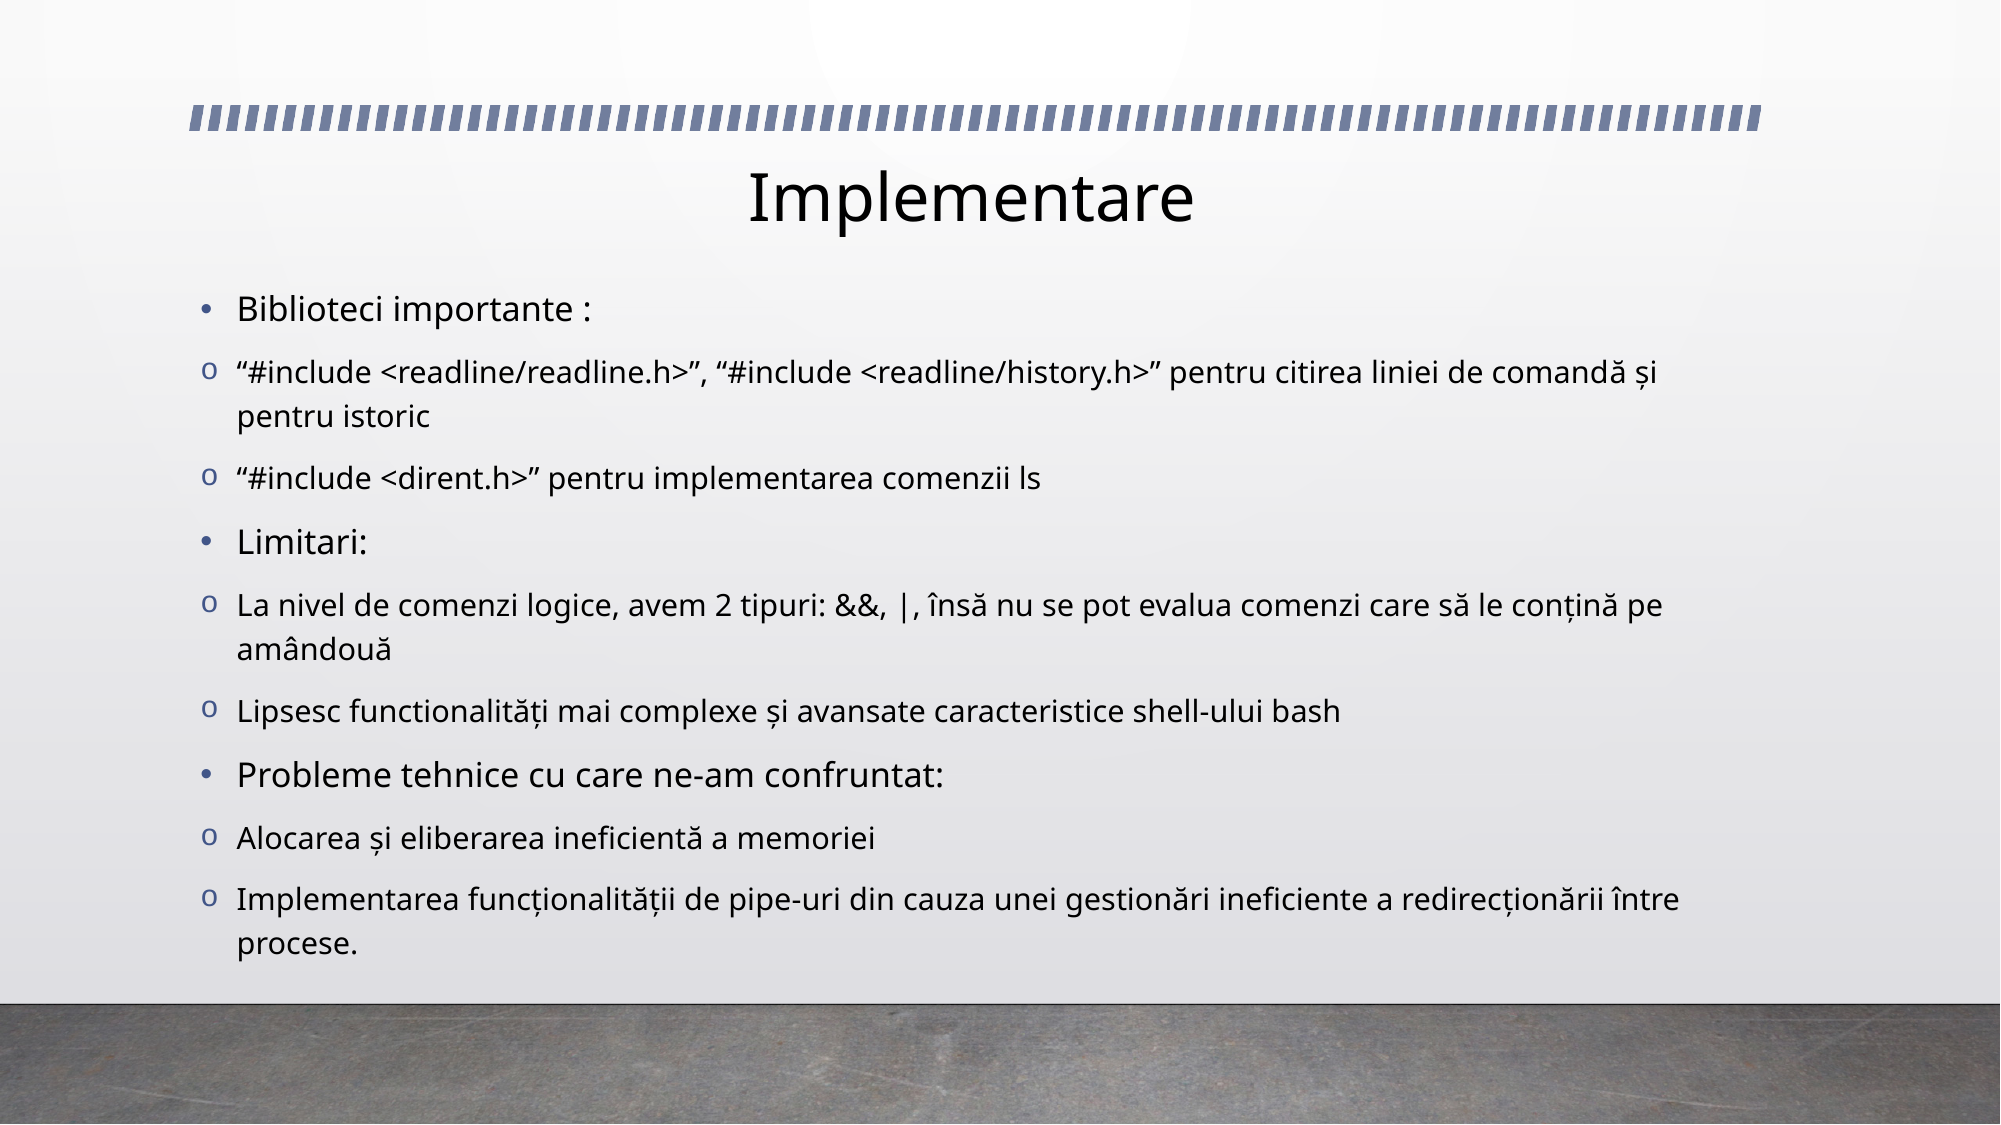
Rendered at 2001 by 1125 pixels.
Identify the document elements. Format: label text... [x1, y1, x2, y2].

title Implementare [185, 156, 1761, 249]
list Biblioteci importante : “#include <readline/readline.h>”, “#include <readline/history.h>” pentru citirea liniei de comandă și pentru istoric “#include <dirent.h>” pentru implementarea comenzii ls Limitari: La nivel de comenzi logice, avem 2 tipuri: &&, |, însă nu se pot evalua comenzi care să le conțină pe amândouă Lipsesc functionalități mai complexe și avansate caracteristice shell-ului bash Probleme tehnice cu care ne-am confruntat: Alocarea și eliberarea ineficientă a memoriei Implementarea funcționalității de pipe-uri din cauza unei gestionări ineficiente a redirecționării între procese. [185, 272, 1761, 969]
picture [0, 1004, 2000, 1124]
